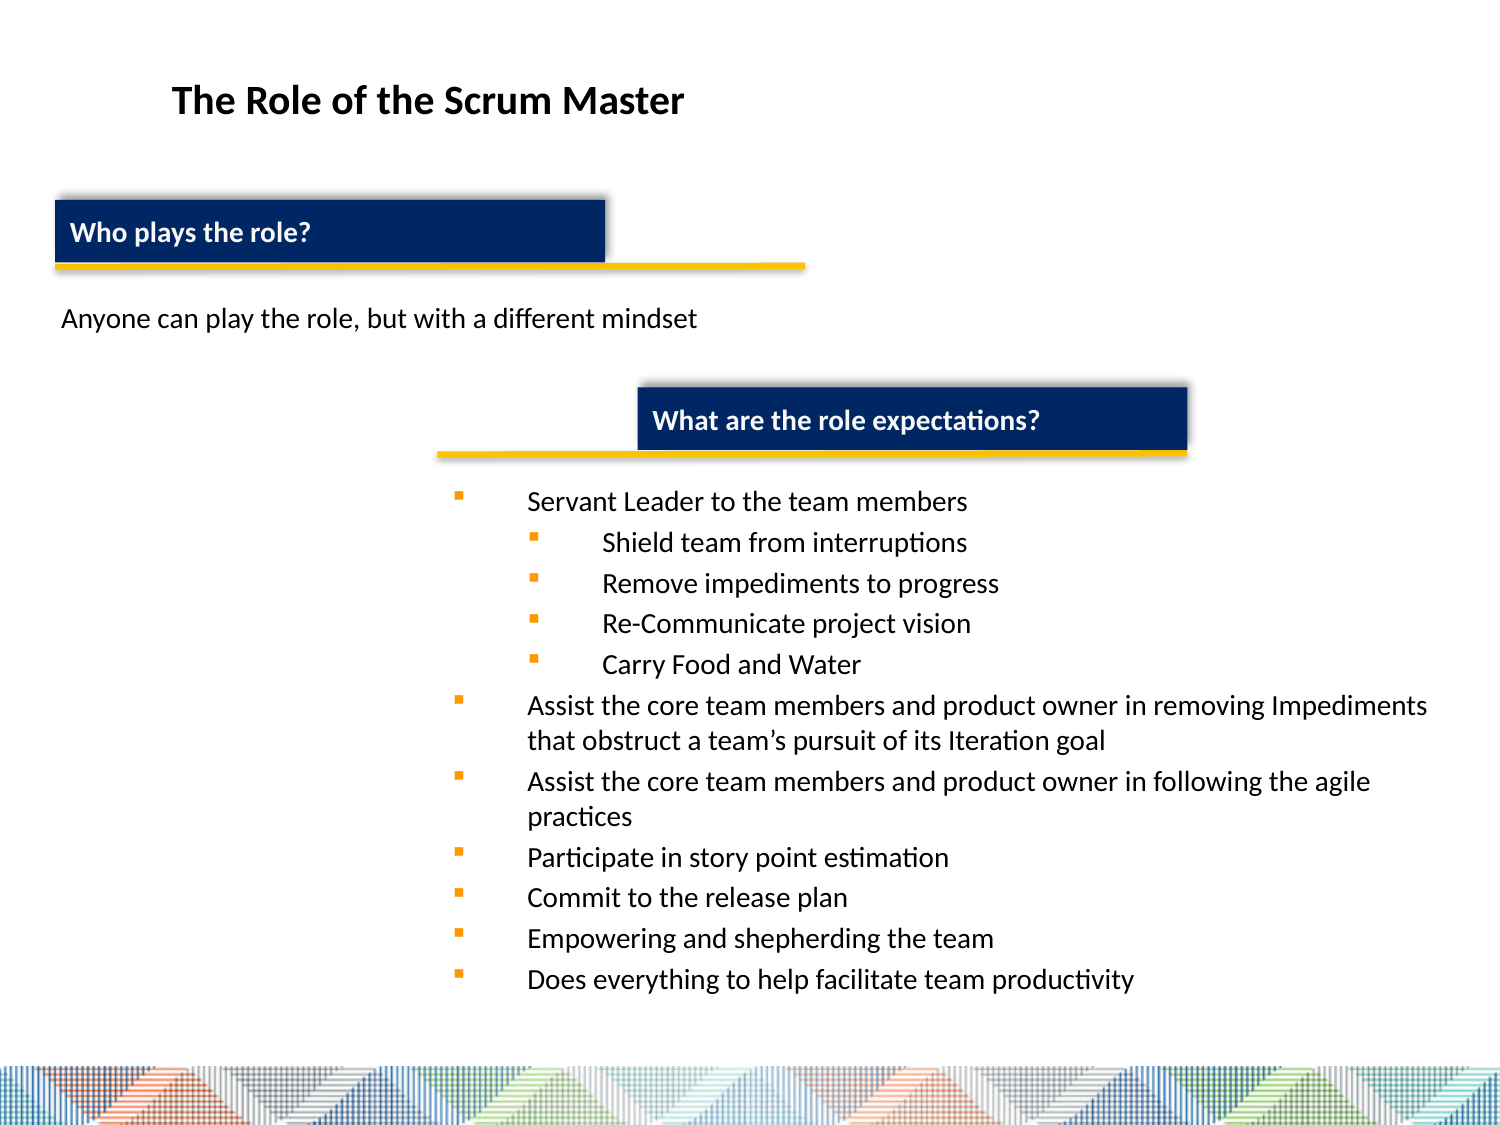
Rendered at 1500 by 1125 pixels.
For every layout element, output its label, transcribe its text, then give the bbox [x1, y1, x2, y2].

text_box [437, 387, 1188, 455]
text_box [55, 199, 806, 267]
text_box Anyone can play the role, but with a different mindset [46, 291, 818, 350]
text_box Servant Leader to the team members Shield team from interruptions Remove impediments to progress Re-Communicate project vision Carry Food and Water Assist the core team members and product owner in removing Impediments that obstruct a team’s pursuit of its Iteration goal Assist the core team members and product owner in following the agile practices Participate in story point estimation Commit to the release plan Empowering and shepherding the team Does everything to help facilitate team productivity [437, 474, 1450, 1075]
text_box The Role of the Scrum Master [157, 65, 1136, 127]
picture [0, 1066, 1500, 1125]
